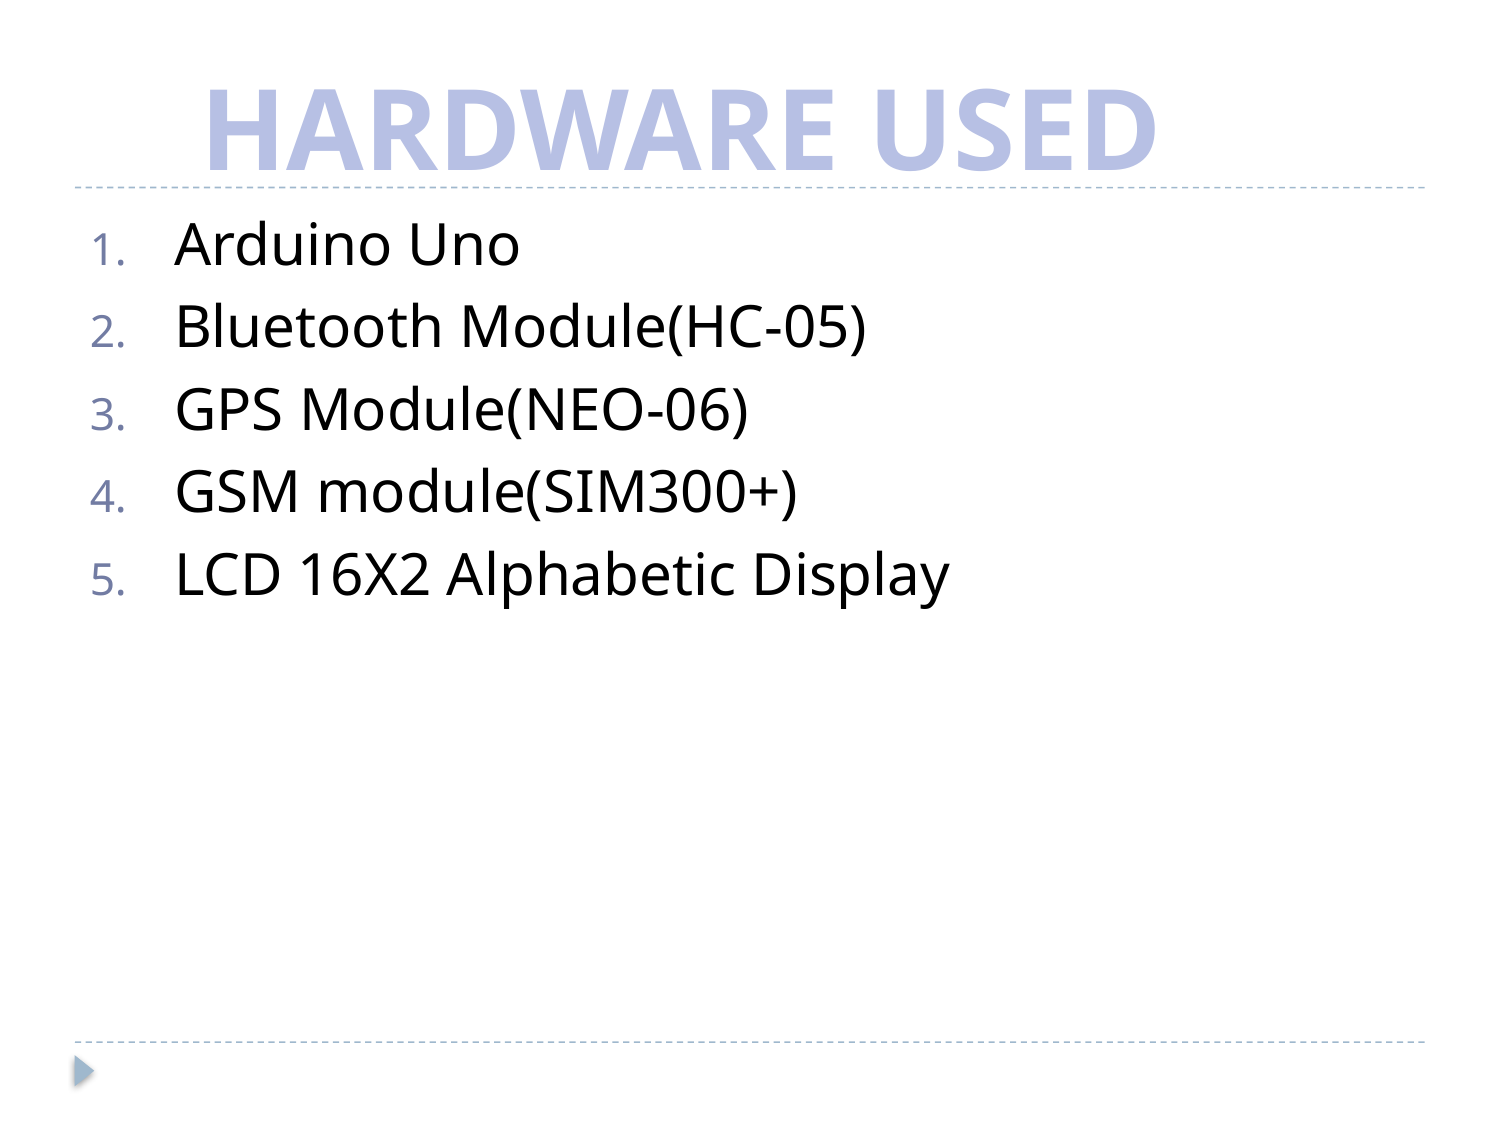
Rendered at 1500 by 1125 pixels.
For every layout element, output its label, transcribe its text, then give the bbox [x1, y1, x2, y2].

text_box HARDWARE USED [185, 49, 1178, 200]
list Arduino Uno Bluetooth Module(HC-05) GPS Module(NEO-06) GSM module(SIM300+) LCD 16X2 Alphabetic Display [75, 200, 1425, 1010]
